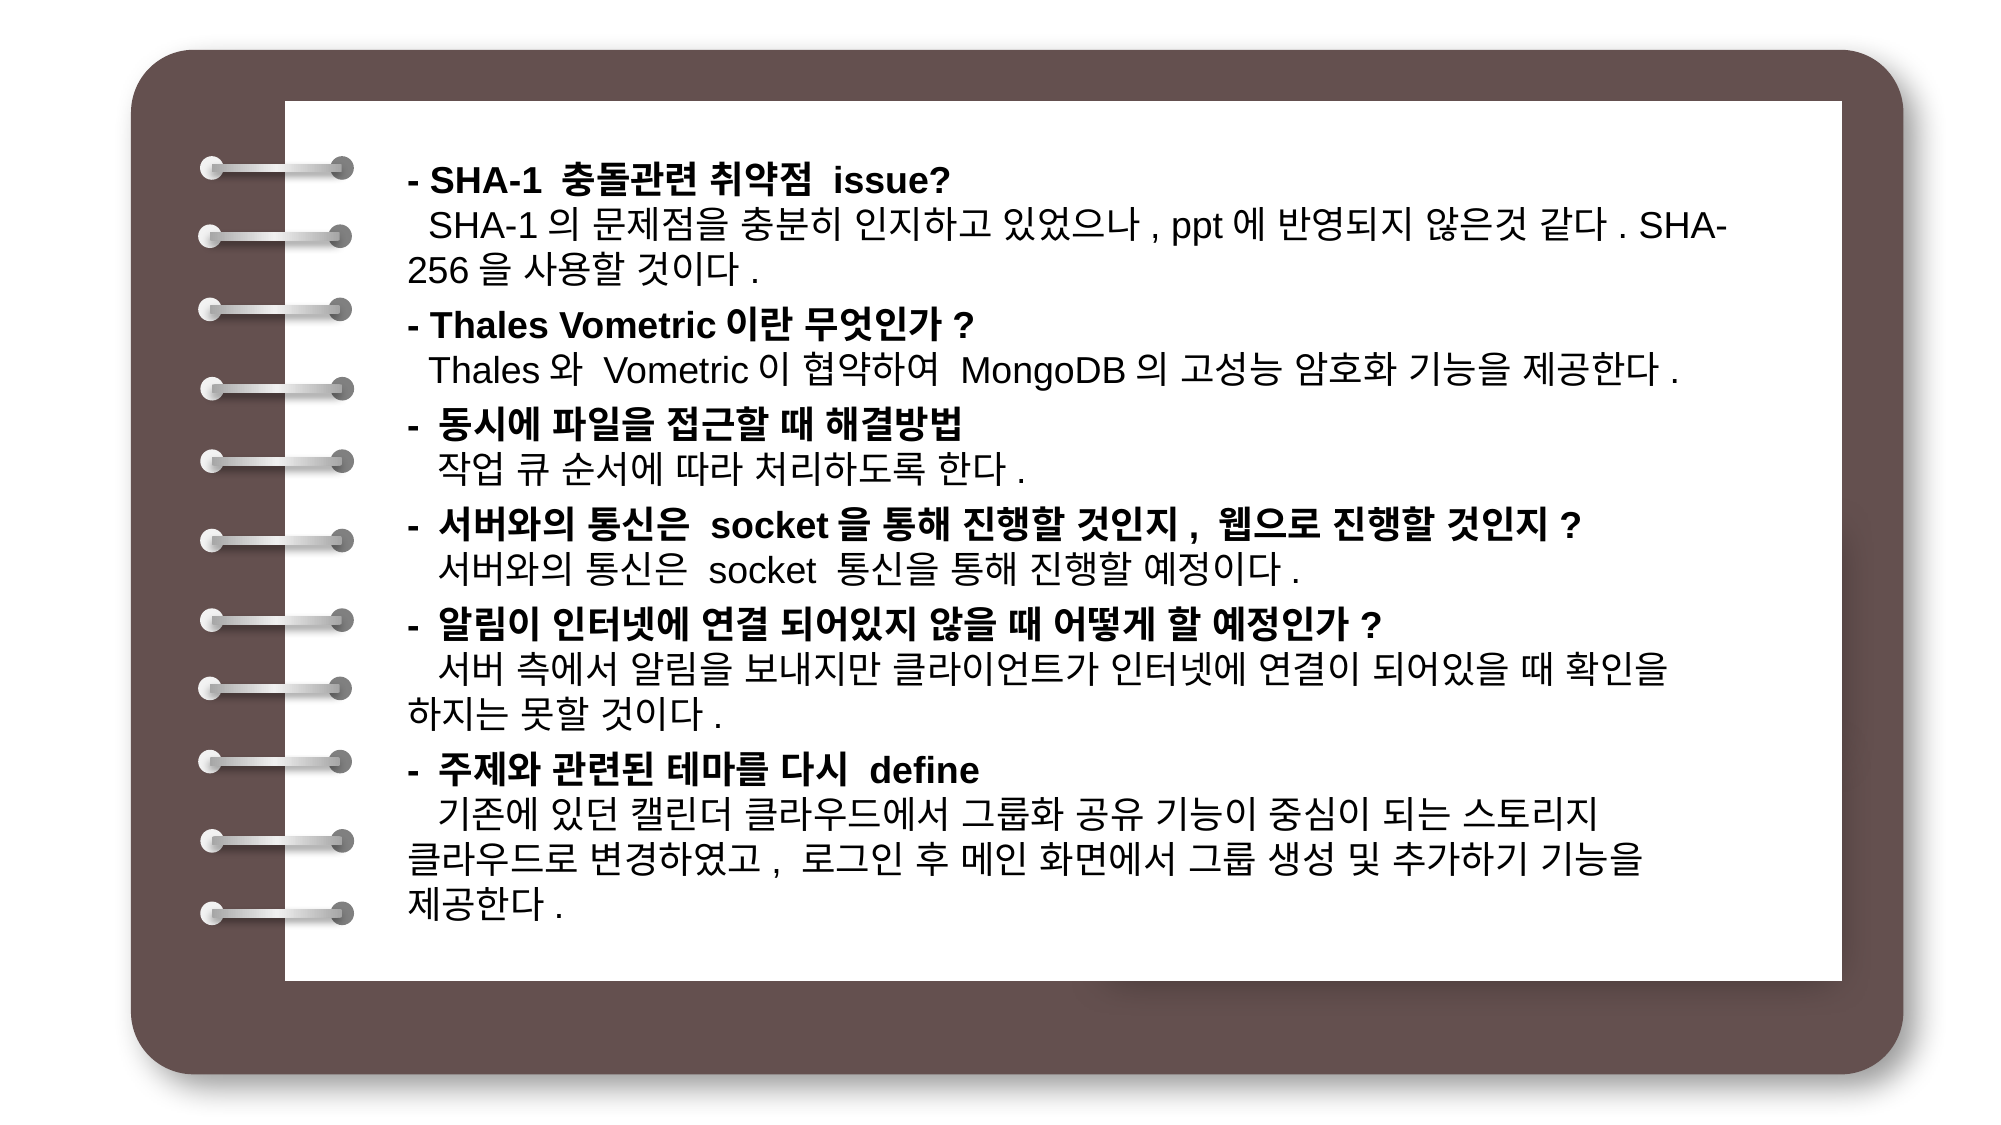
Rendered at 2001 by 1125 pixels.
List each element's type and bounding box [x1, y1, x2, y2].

text_box [198, 101, 1843, 981]
text_box [129, 48, 1905, 1076]
